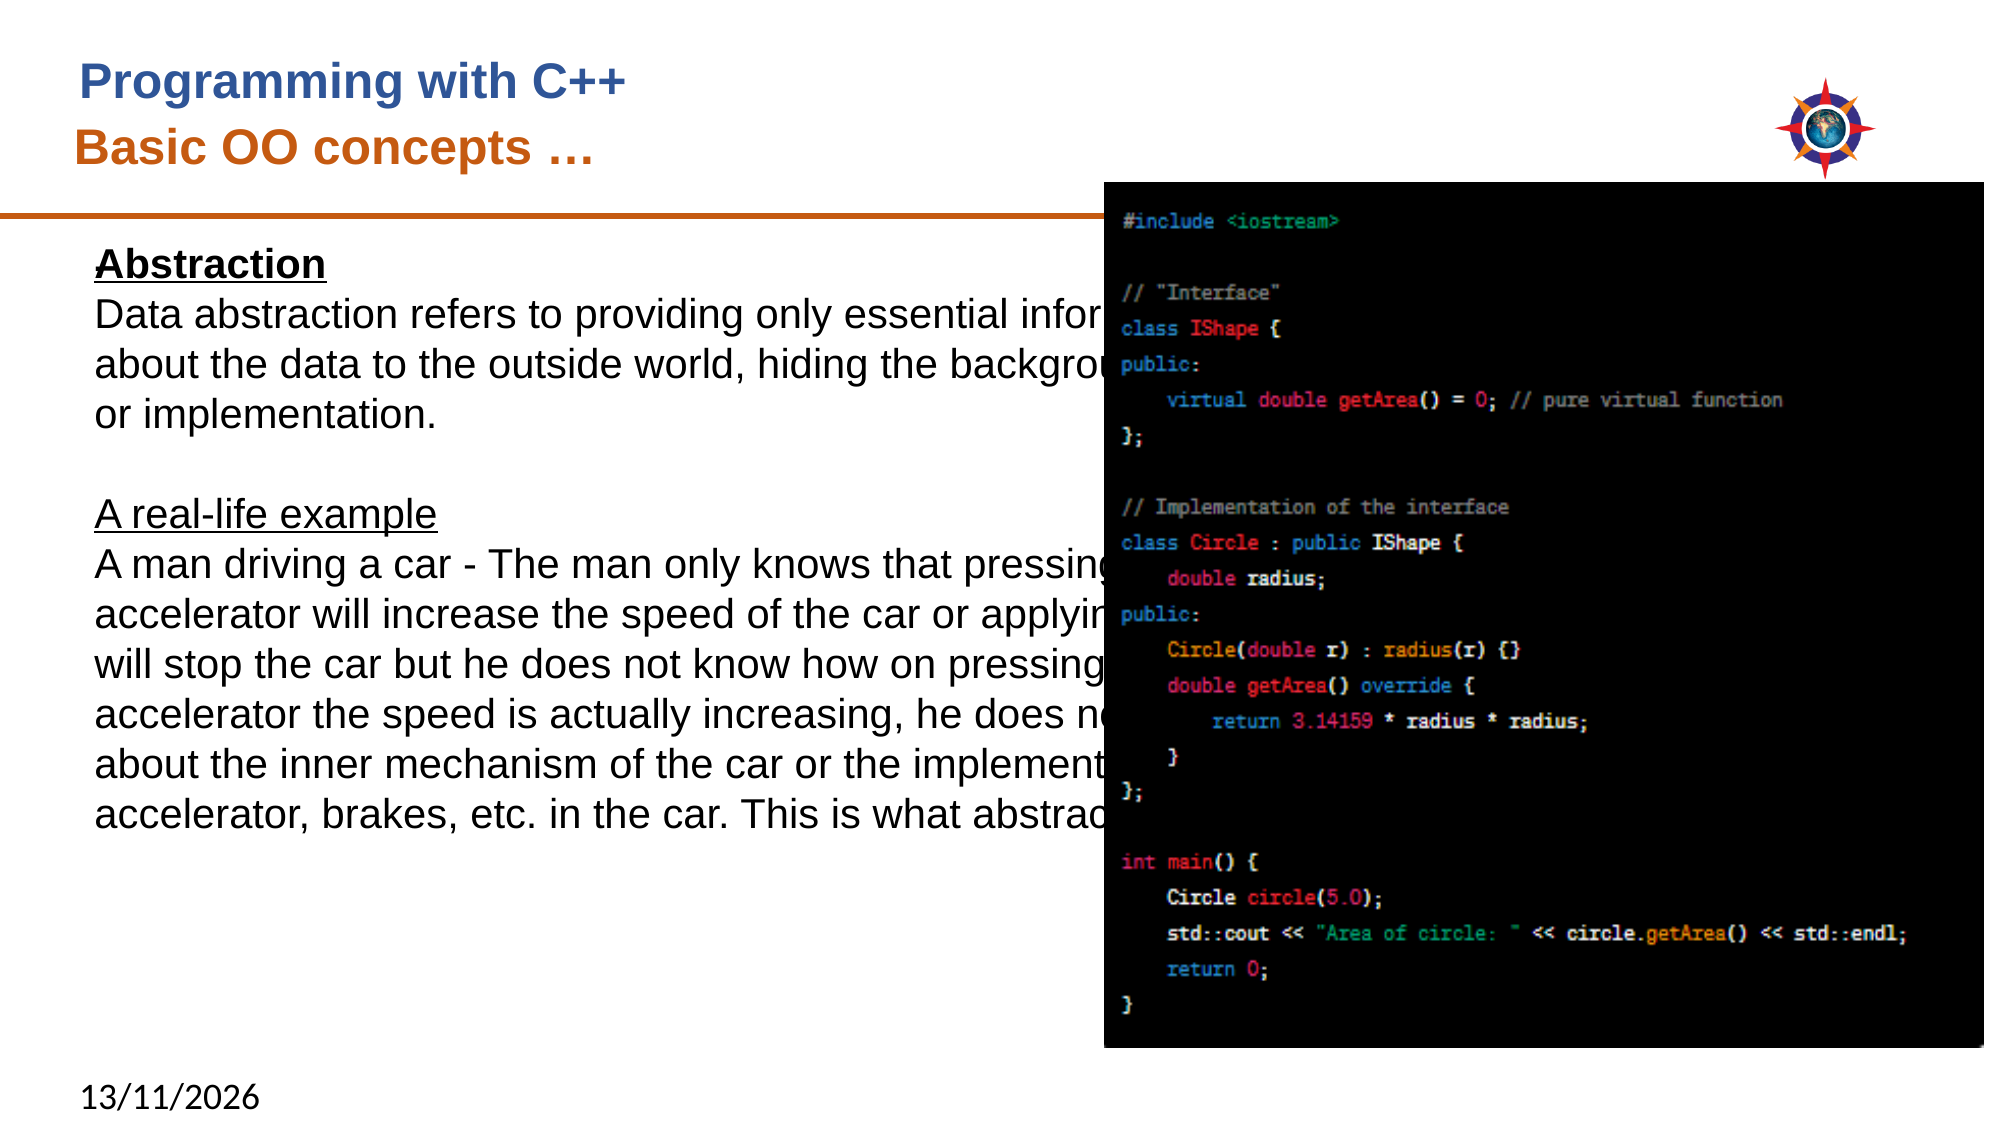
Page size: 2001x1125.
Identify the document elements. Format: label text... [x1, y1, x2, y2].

text_box 26/06/2023 [64, 1064, 358, 1125]
text_box Basic OO concepts … [59, 107, 1372, 182]
text_box Abstraction Data abstraction refers to providing only essential information about the data to the outside world, hiding the background details or implementation. A real-life example A man driving a car - The man only knows that pressing the accelerator will increase the speed of the car or applying brakes will stop the car but he does not know how on pressing the accelerator the speed is actually increasing, he does not know about the inner mechanism of the car or the implementation of an accelerator, brakes, etc. in the car. This is what abstraction is. [79, 229, 1104, 895]
text_box Programming with C++ [64, 41, 1295, 117]
picture [1104, 76, 1984, 1048]
text_box . [77, 222, 1104, 288]
